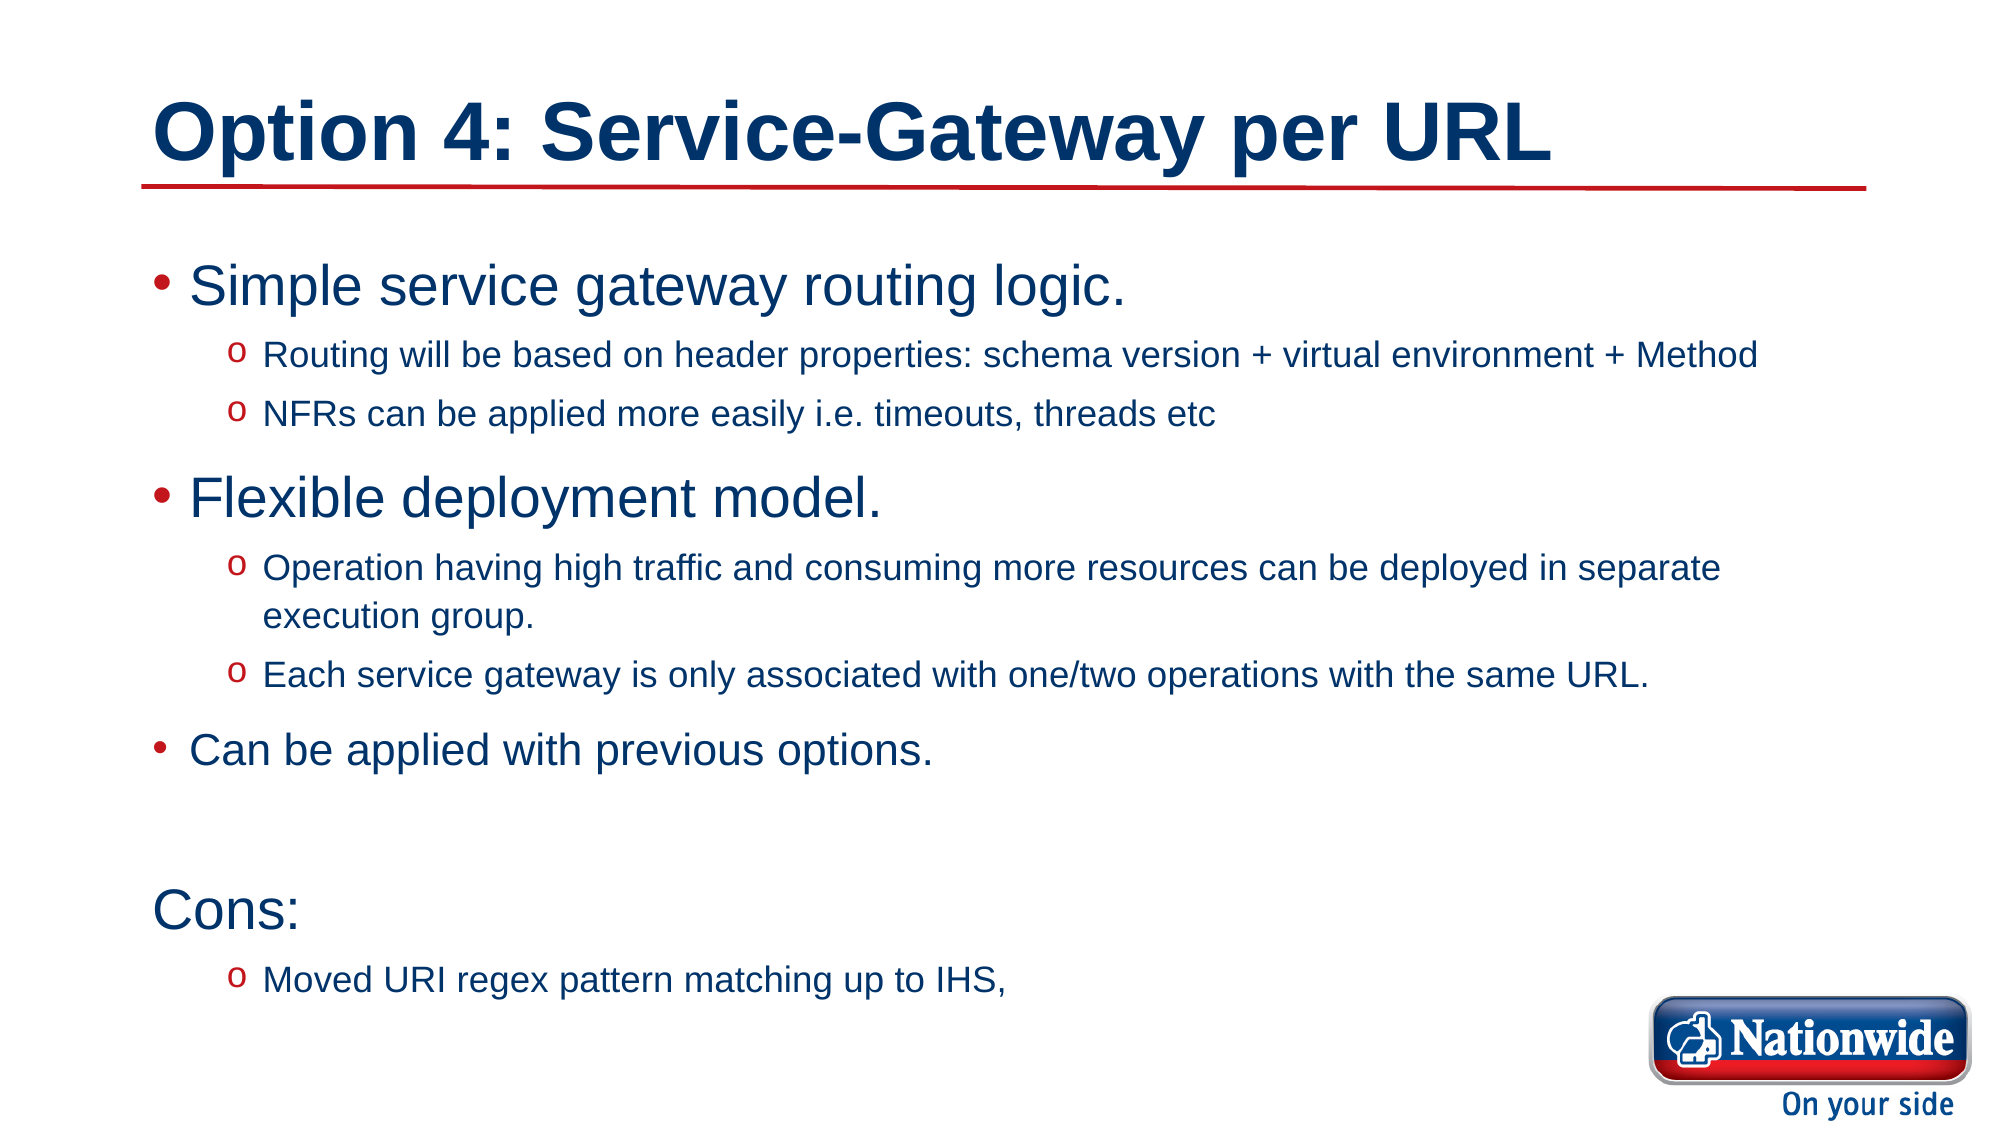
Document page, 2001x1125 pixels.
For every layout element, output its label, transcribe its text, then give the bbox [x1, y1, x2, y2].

picture [1642, 984, 1977, 1125]
title Option 4: Service-Gateway per URL [137, 70, 1863, 197]
list Simple service gateway routing logic. Routing will be based on header properties: schema version + virtual environment + Method NFRs can be applied more easily i.e. timeouts, threads etc Flexible deployment model. Operation having high traffic and consuming more resources can be deployed in separate execution group. Each service gateway is only associated with one/two operations with the same URL. Can be applied with previous options. Cons: Moved URI regex pattern matching up to IHS, [137, 233, 1863, 1015]
